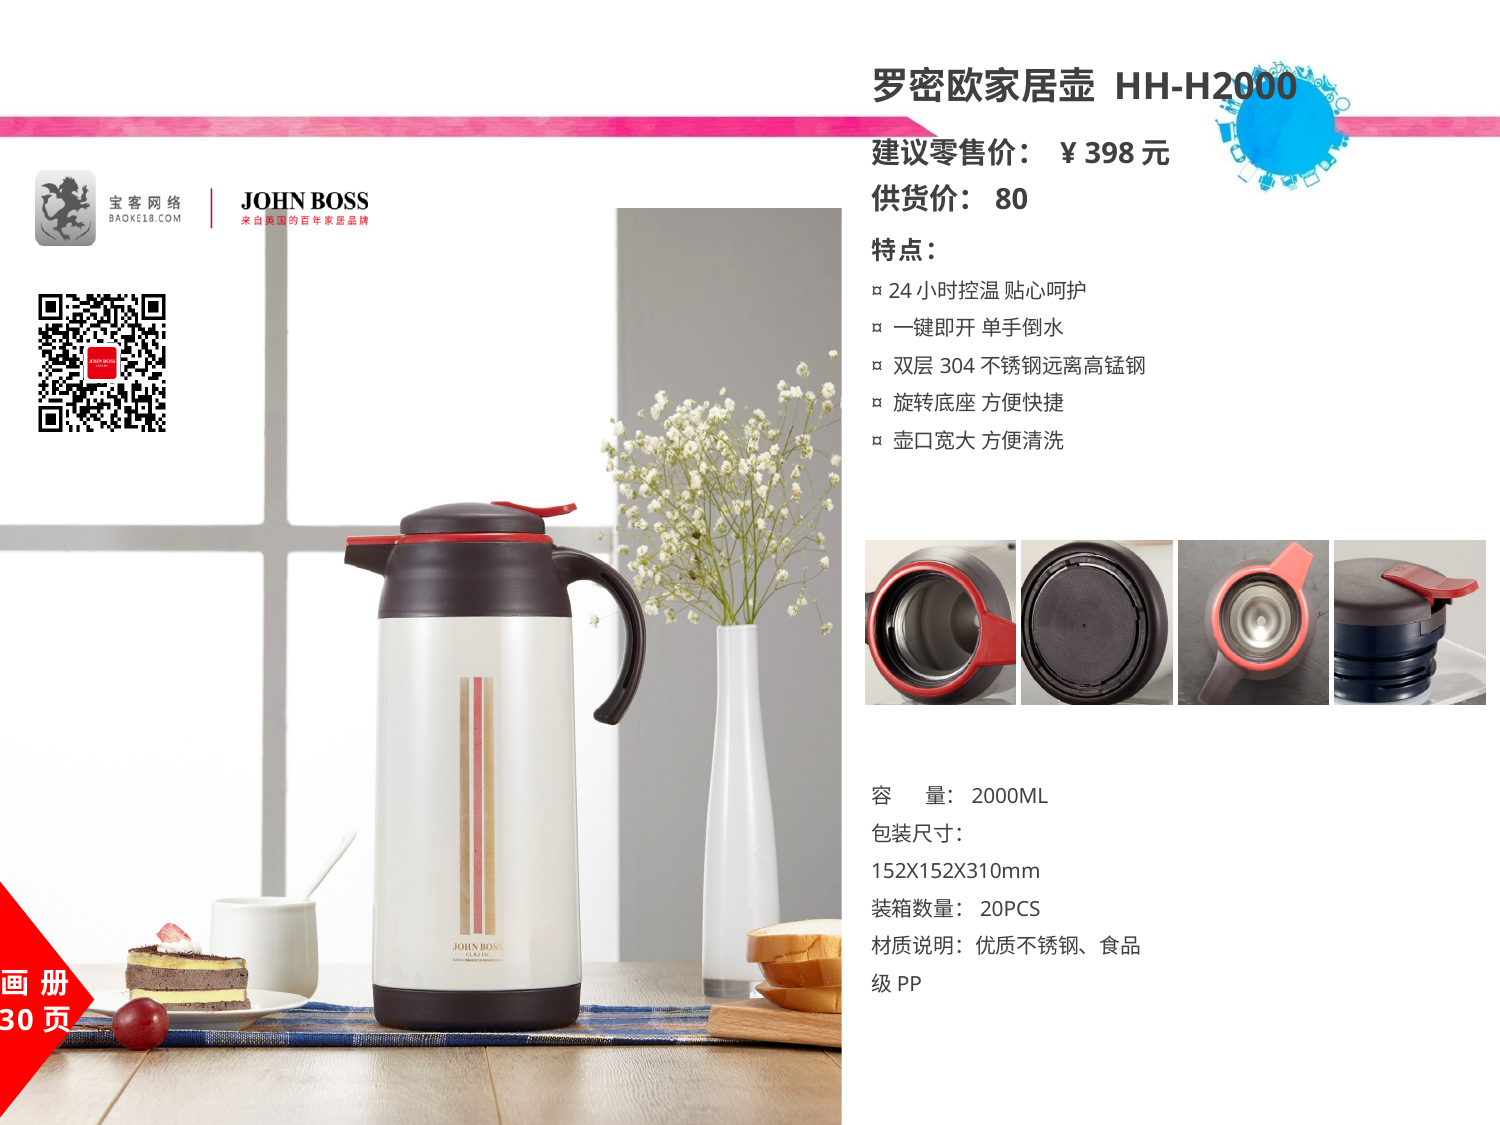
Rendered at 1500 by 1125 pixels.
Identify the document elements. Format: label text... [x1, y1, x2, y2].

text_box 特点： ¤ 24小时控温 贴心呵护 ¤ 一键即开 单手倒水 ¤ 双层304不锈钢远离高锰钢 ¤ 旋转底座 方便快捷 ¤ 壶口宽大 方便清洗 [856, 219, 1486, 460]
picture [0, 0, 1500, 1125]
text_box 罗密欧家居壶 HH-H2000 [856, 54, 1415, 115]
text_box 容 量：2000ML 包装尺寸：152X152X310mm 装箱数量：20PCS 材质说明：优质不锈钢、食品级PP [856, 763, 1158, 1003]
text_box 建议零售价： ¥ 398元 供货价：80 [856, 116, 1282, 223]
